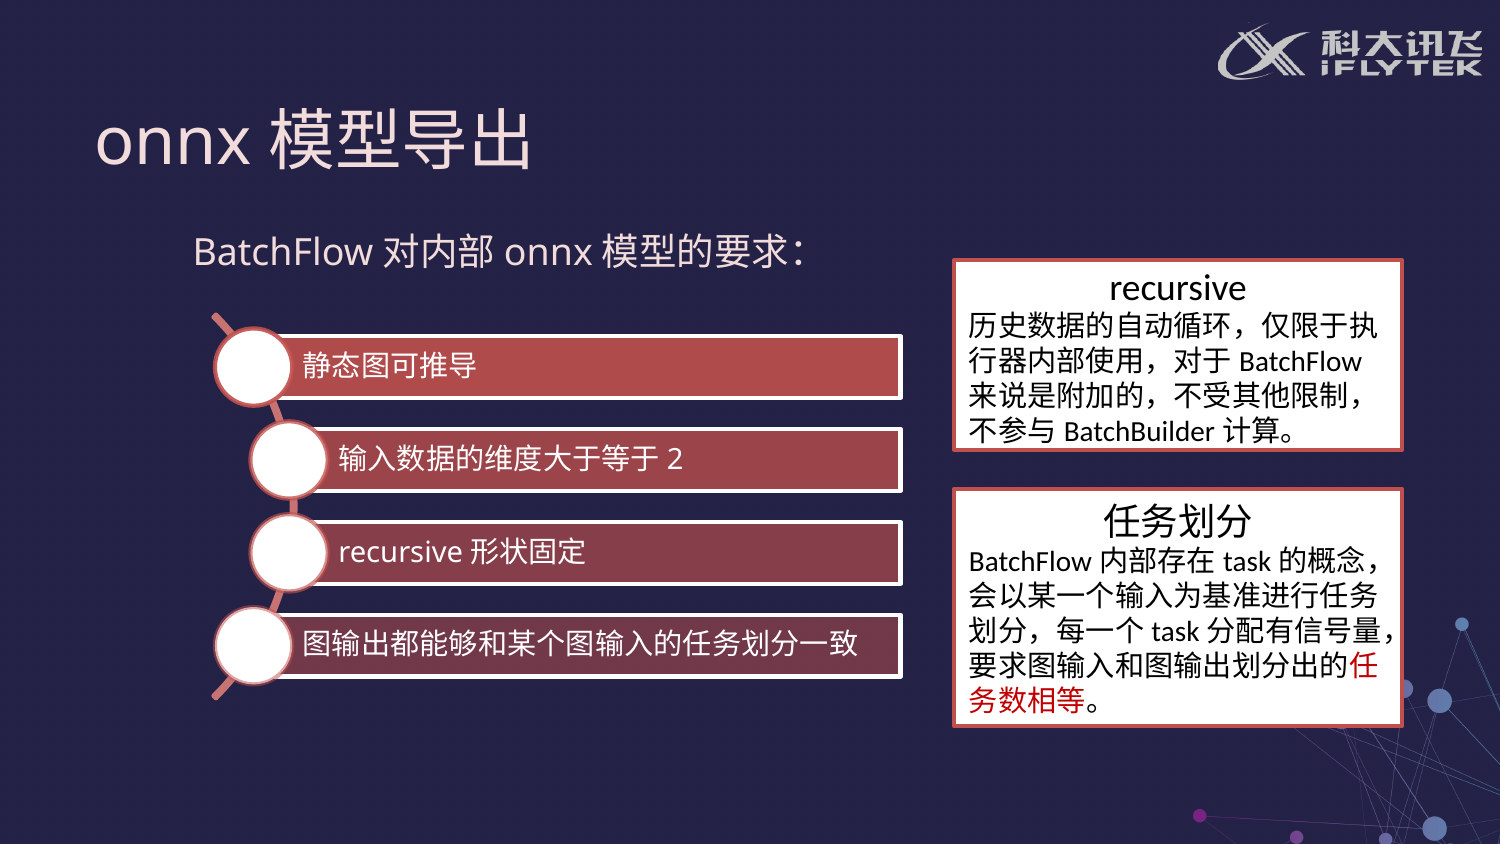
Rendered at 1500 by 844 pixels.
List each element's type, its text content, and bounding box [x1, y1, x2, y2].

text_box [207, 304, 906, 708]
text_box onnx模型导出 [79, 90, 550, 186]
text_box recursive 历史数据的自动循环，仅限于执行器内部使用，对于BatchFlow来说是附加的，不受其他限制，不参与BatchBuilder计算。 [952, 258, 1404, 452]
text_box 任务划分 BatchFlow内部存在task的概念，会以某一个输入为基准进行任务划分，每一个task分配有信号量，要求图输入和图输出划分出的任务数相等。 [952, 487, 1404, 728]
picture [0, 0, 1500, 844]
text_box BatchFlow对内部onnx模型的要求： [177, 221, 1306, 281]
